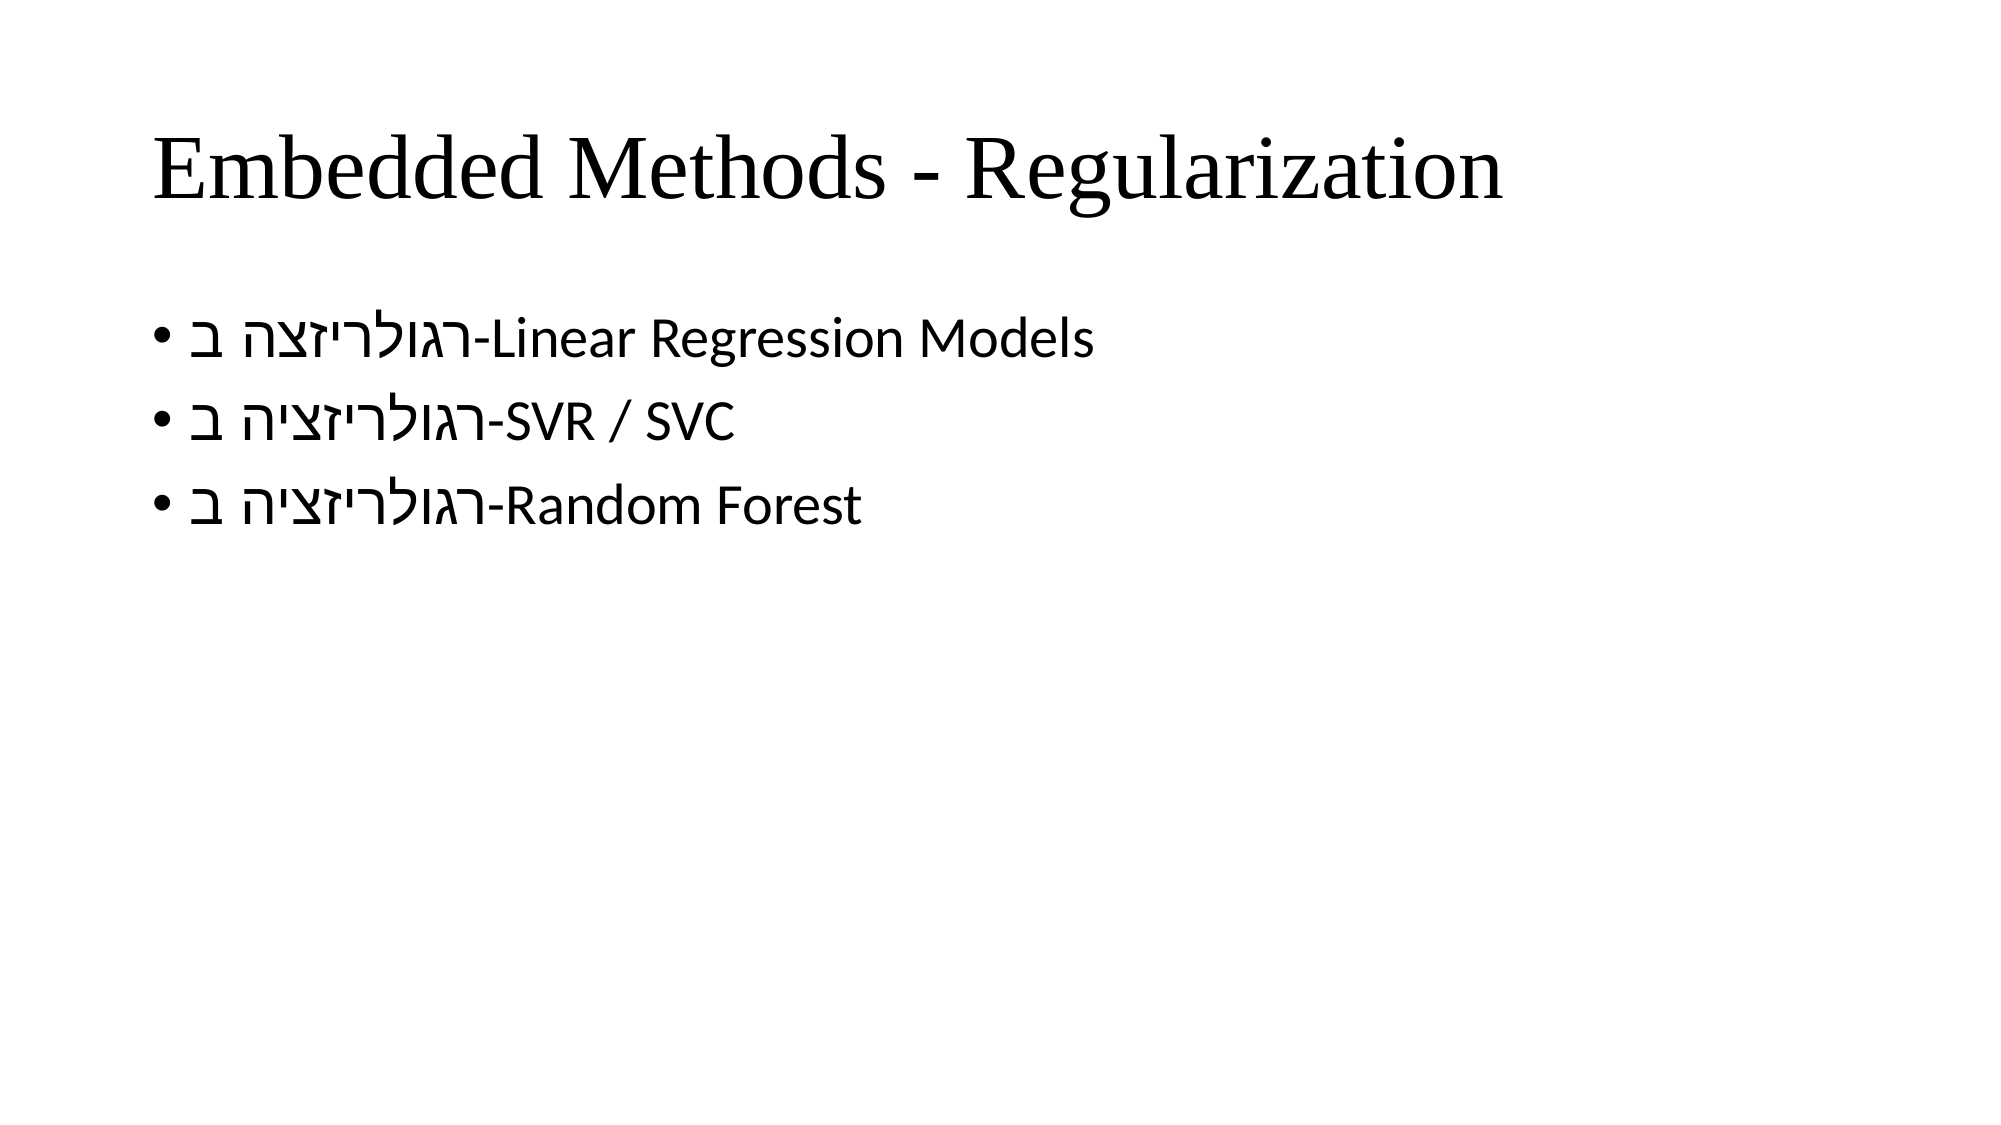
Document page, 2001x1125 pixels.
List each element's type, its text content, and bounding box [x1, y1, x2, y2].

title Embedded Methods - Regularization [137, 59, 1863, 278]
list רגולריזצה ב-Linear Regression Models רגולריזציה ב-SVR / SVC רגולריזציה ב-Random Forest [137, 299, 1863, 1014]
